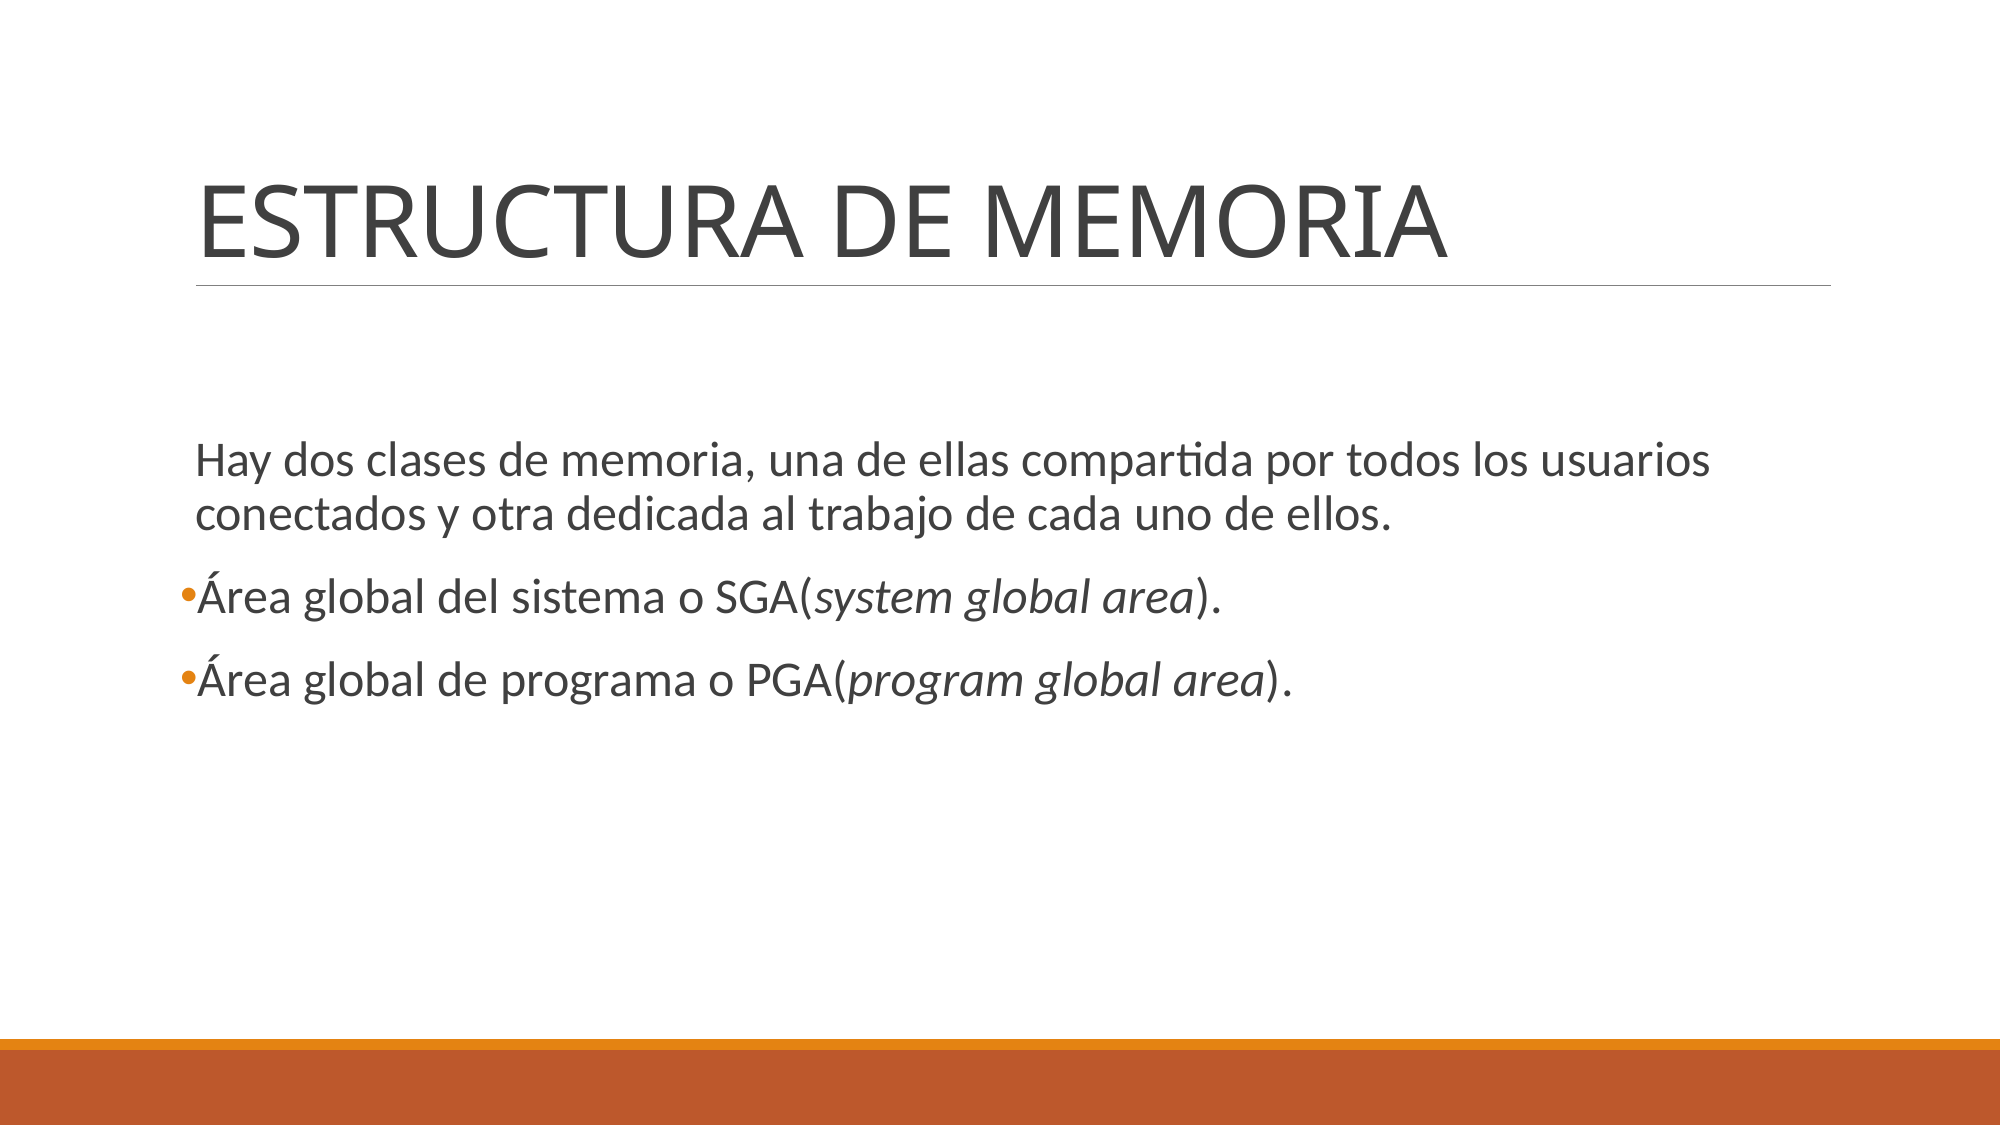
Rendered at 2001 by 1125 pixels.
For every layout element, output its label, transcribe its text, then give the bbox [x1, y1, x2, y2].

list Hay dos clases de memoria, una de ellas compartida por todos los usuarios conectados y otra dedicada al trabajo de cada uno de ellos. Área global del sistema o SGA(system global area). Área global de programa o PGA(program global area). [180, 425, 1830, 761]
title ESTRUCTURA DE MEMORIA [180, 47, 1830, 285]
